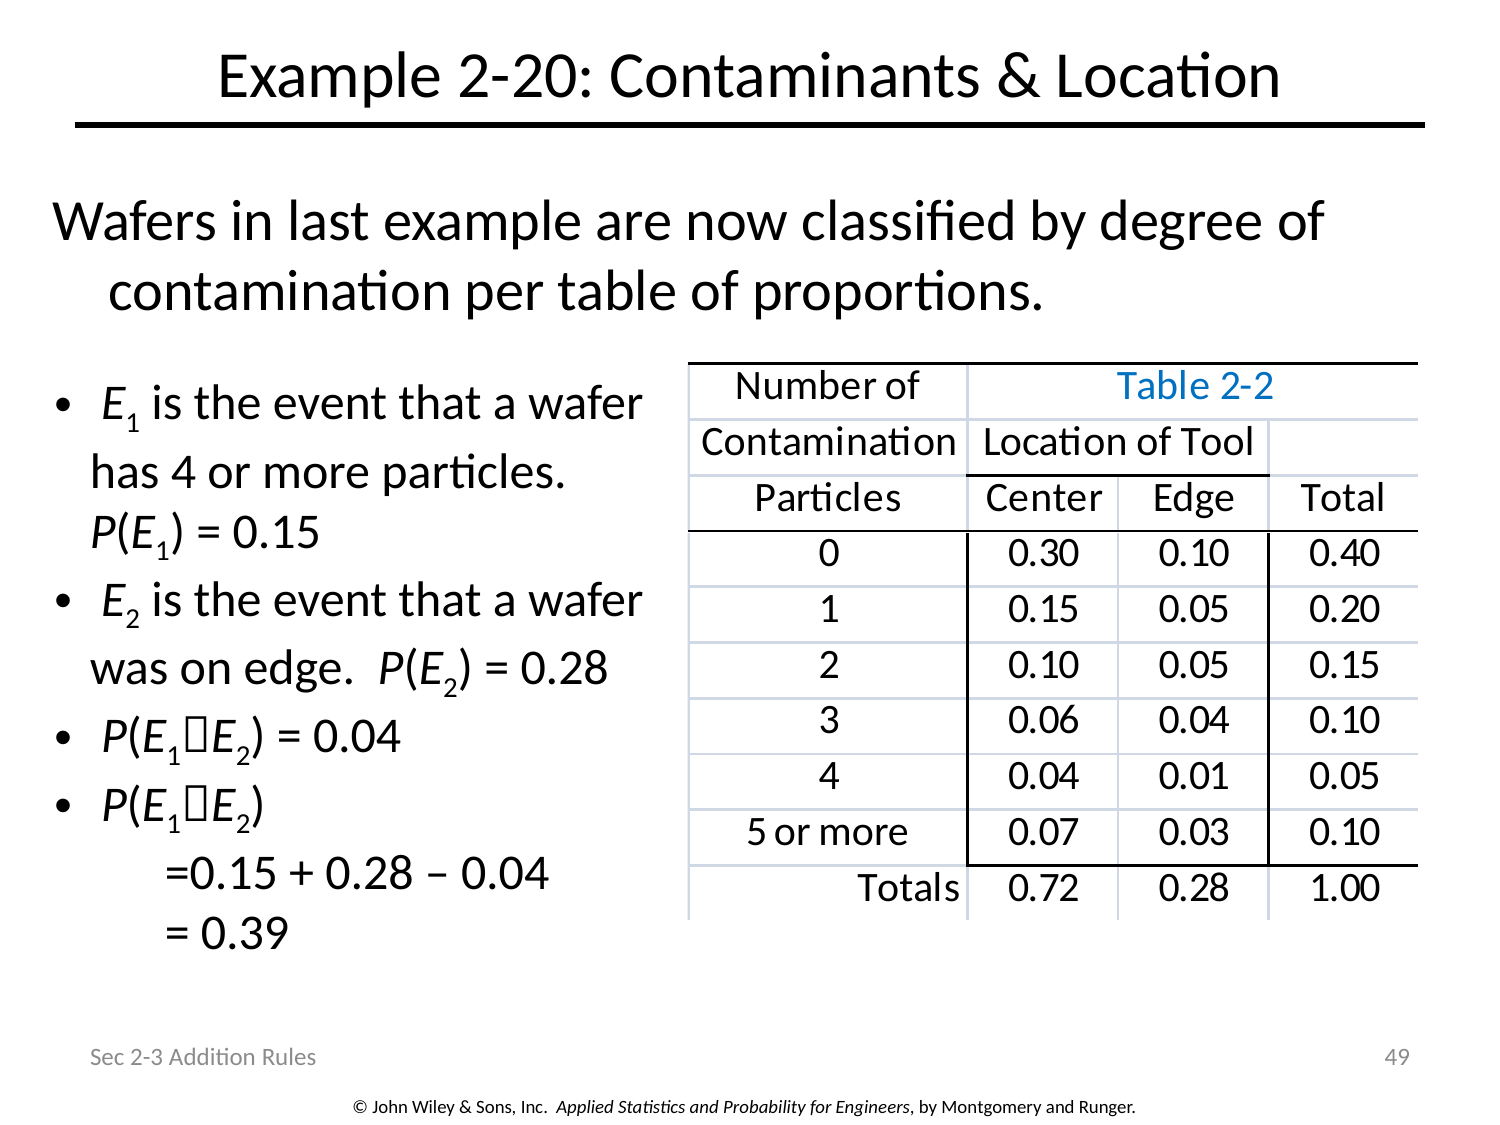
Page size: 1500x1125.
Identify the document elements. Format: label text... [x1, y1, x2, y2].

slide_number 49 [1250, 1025, 1425, 1085]
list Wafers in last example are now classified by degree of contamination per table of proportions. [37, 174, 1463, 338]
footer Sec 2-3 Addition Rules [75, 1025, 888, 1085]
title Example 2-20: Contaminants & Location [75, 0, 1425, 143]
text_box E1 is the event that a wafer has 4 or more particles. P(E1) = 0.15 E2 is the event that a wafer was on edge. P(E2) = 0.28 P(E1E2) = 0.04 P(E1E2) =0.15 + 0.28 – 0.04 = 0.39 [0, 362, 688, 967]
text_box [687, 362, 1421, 923]
